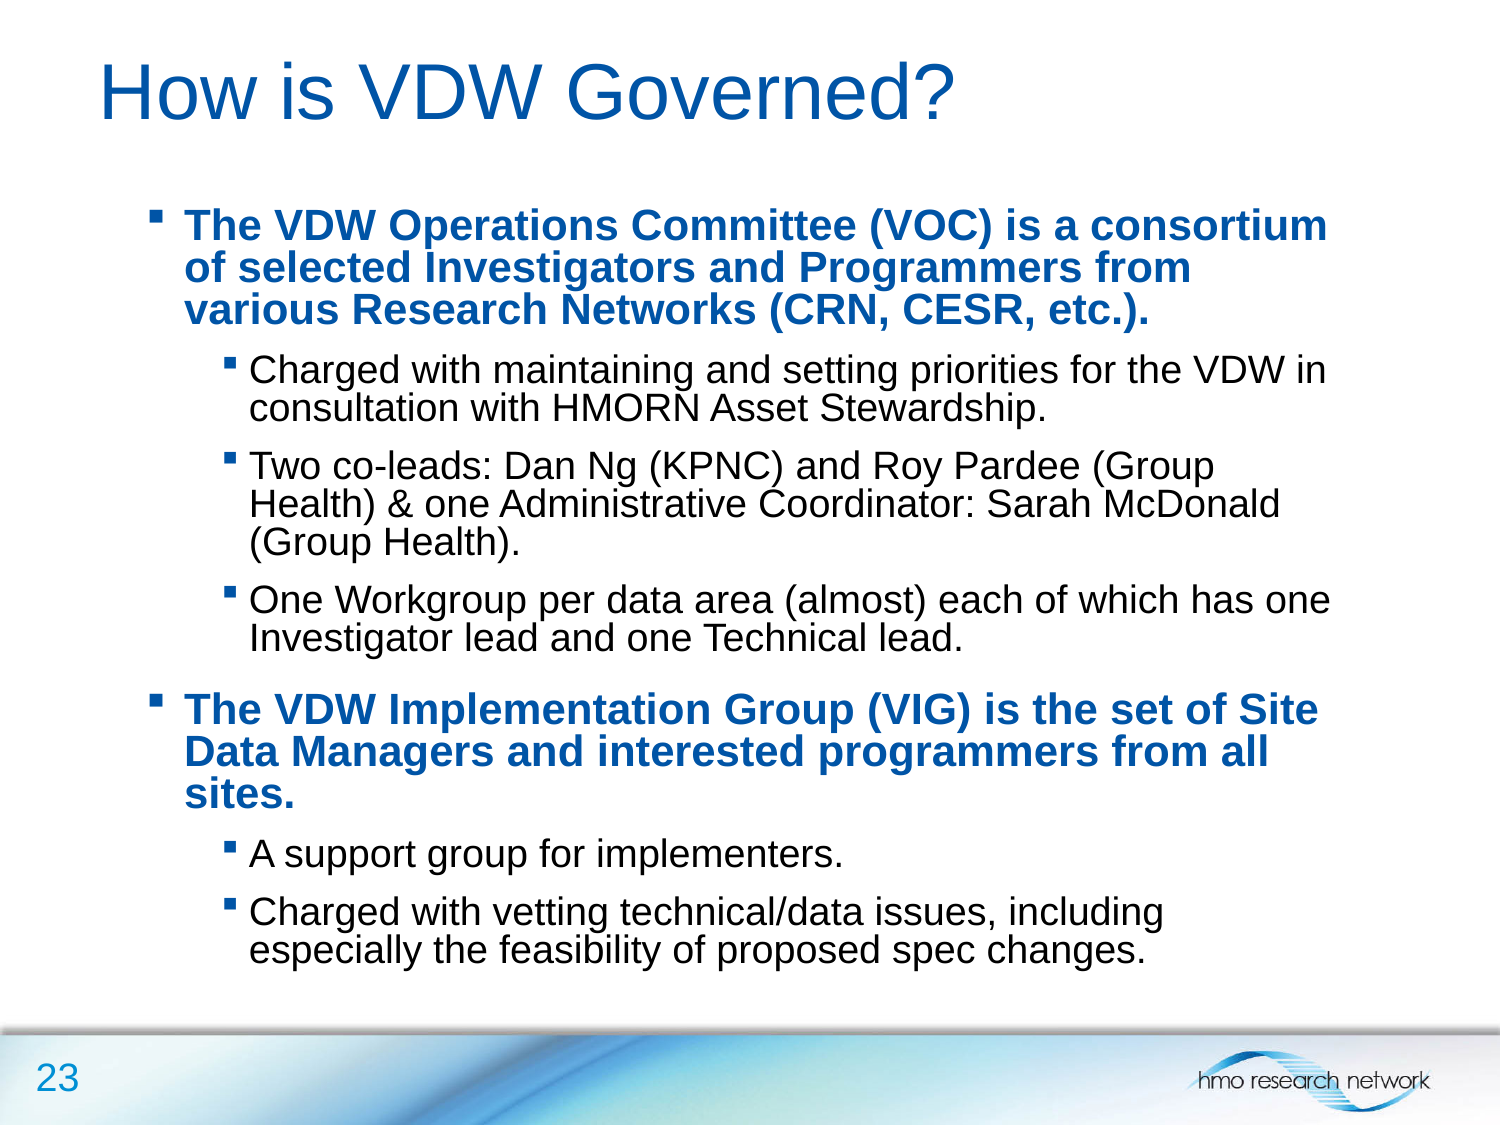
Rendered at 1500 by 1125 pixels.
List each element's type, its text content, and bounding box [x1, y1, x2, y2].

title How is VDW Governed? [83, 34, 1160, 153]
list The VDW Operations Committee (VOC) is a consortium of selected Investigators and Programmers from various Research Networks (CRN, CESR, etc.). Charged with maintaining and setting priorities for the VDW in consultation with HMORN Asset Stewardship. Two co-leads: Dan Ng (KPNC) and Roy Pardee (Group Health) & one Administrative Coordinator: Sarah McDonald (Group Health). One Workgroup per data area (almost) each of which has one Investigator lead and one Technical lead. The VDW Implementation Group (VIG) is the set of Site Data Managers and interested programmers from all sites. A support group for implementers. Charged with vetting technical/data issues, including especially the feasibility of proposed spec changes. [130, 198, 1351, 1021]
picture [0, 1015, 1500, 1125]
